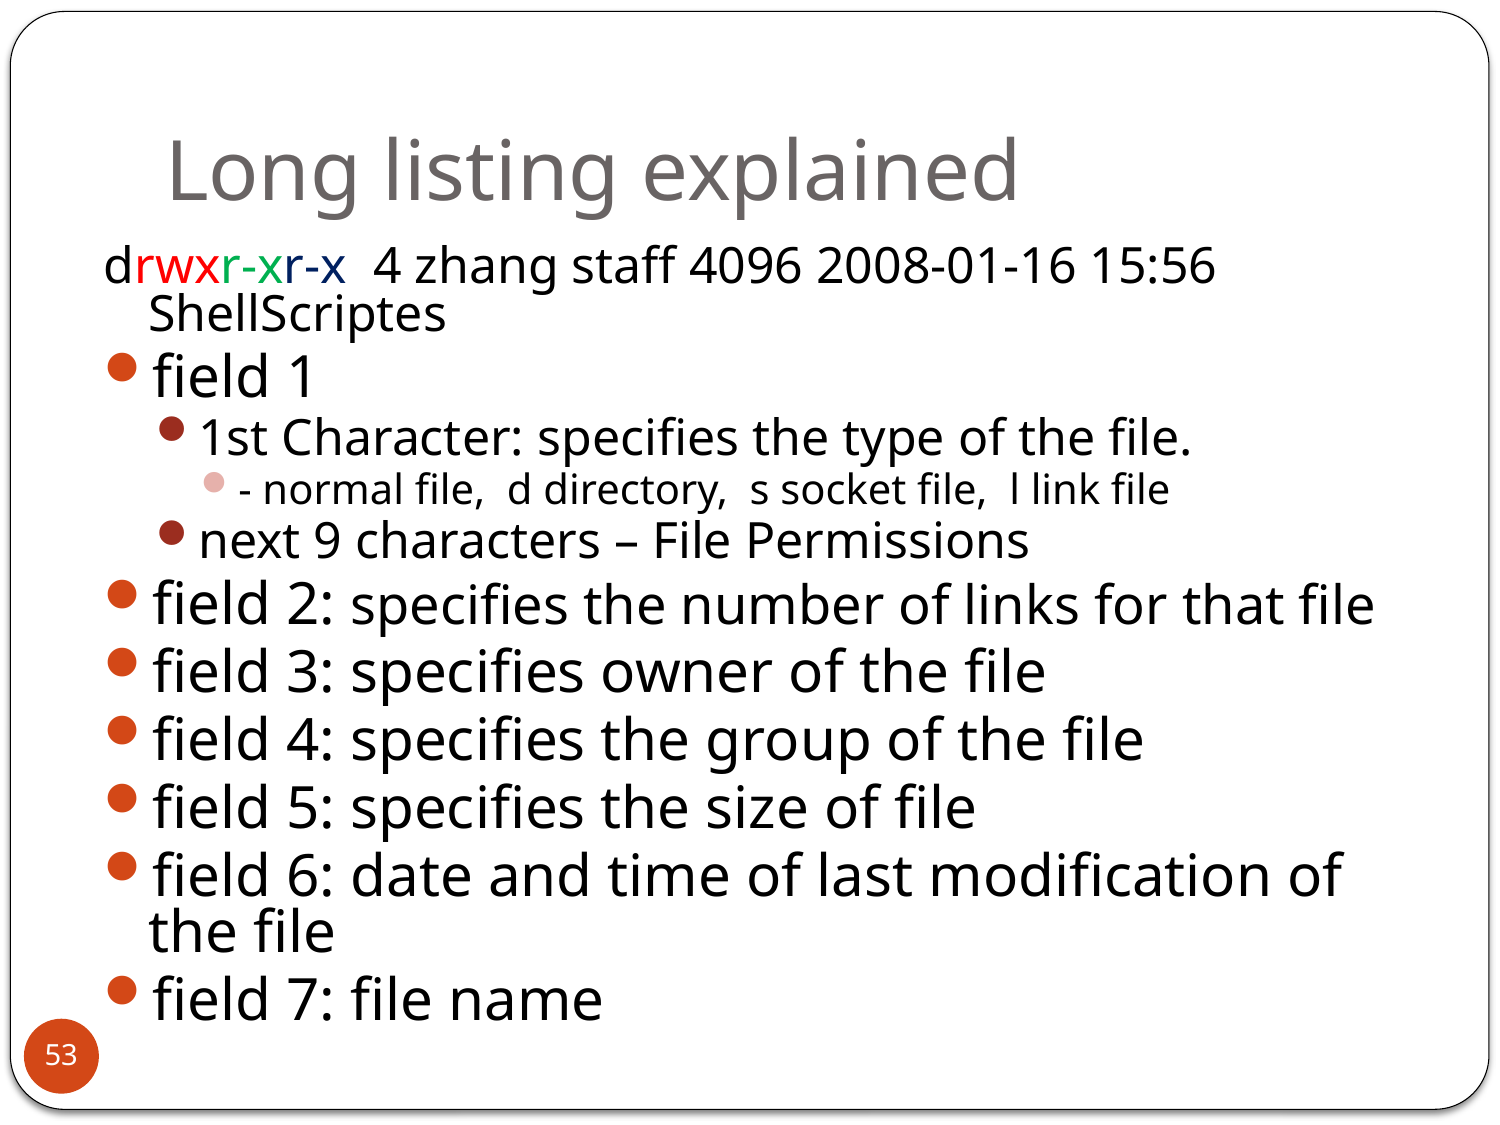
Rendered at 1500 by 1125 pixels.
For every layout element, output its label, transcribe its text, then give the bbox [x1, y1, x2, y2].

list drwxr-xr-x 4 zhang staff 4096 2008-01-16 15:56 ShellScriptes field 1 1st Character: specifies the type of the file. - normal file, d directory, s socket file, l link file next 9 characters – File Permissions field 2: specifies the number of links for that file field 3: specifies owner of the file field 4: specifies the group of the file field 5: specifies the size of file field 6: date and time of last modification of the file field 7: file name [88, 237, 1425, 977]
title Long listing explained [150, 45, 1425, 233]
slide_number 53 [23, 1018, 99, 1094]
